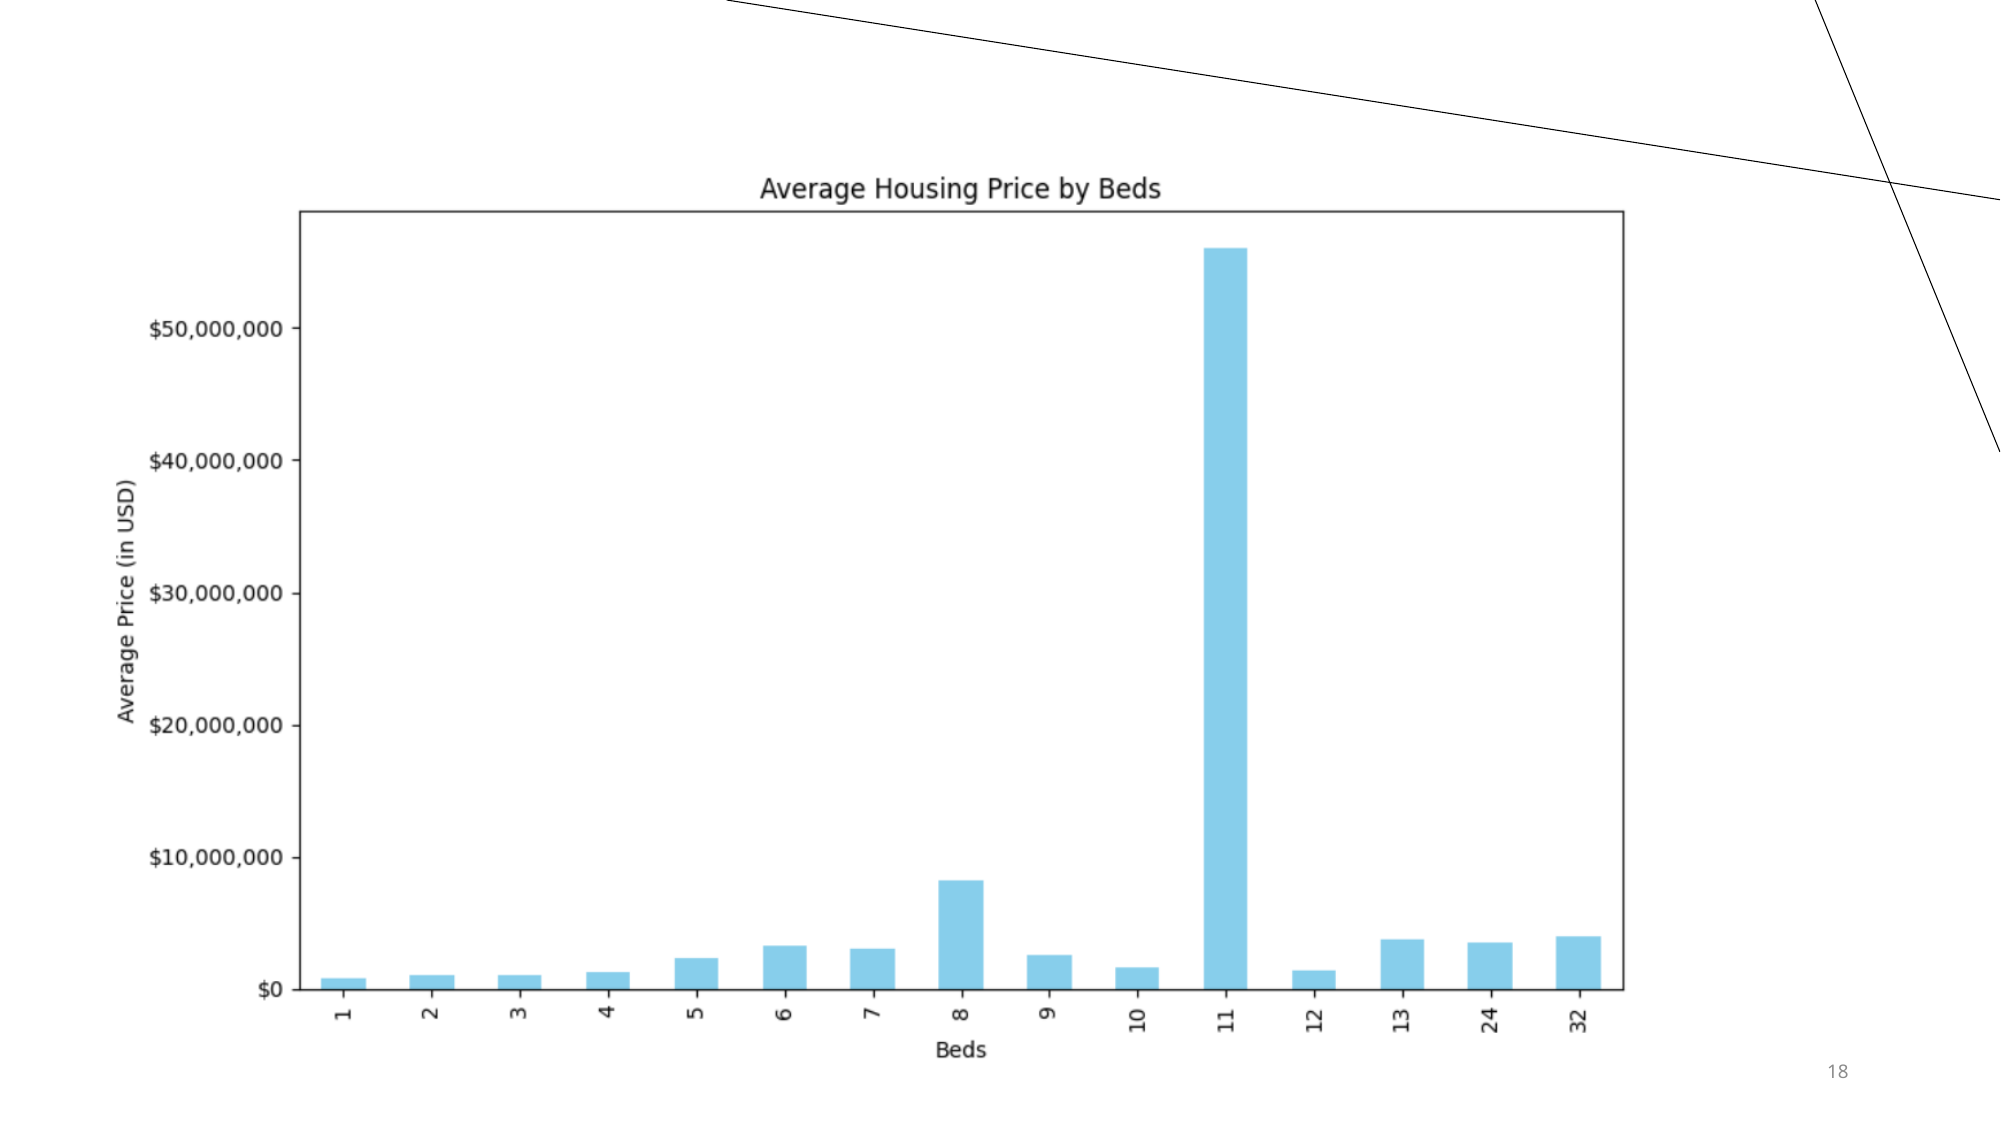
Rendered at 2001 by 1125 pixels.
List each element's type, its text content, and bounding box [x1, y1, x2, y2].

slide_number 18 [1701, 1042, 1864, 1103]
picture [92, 160, 1659, 1072]
